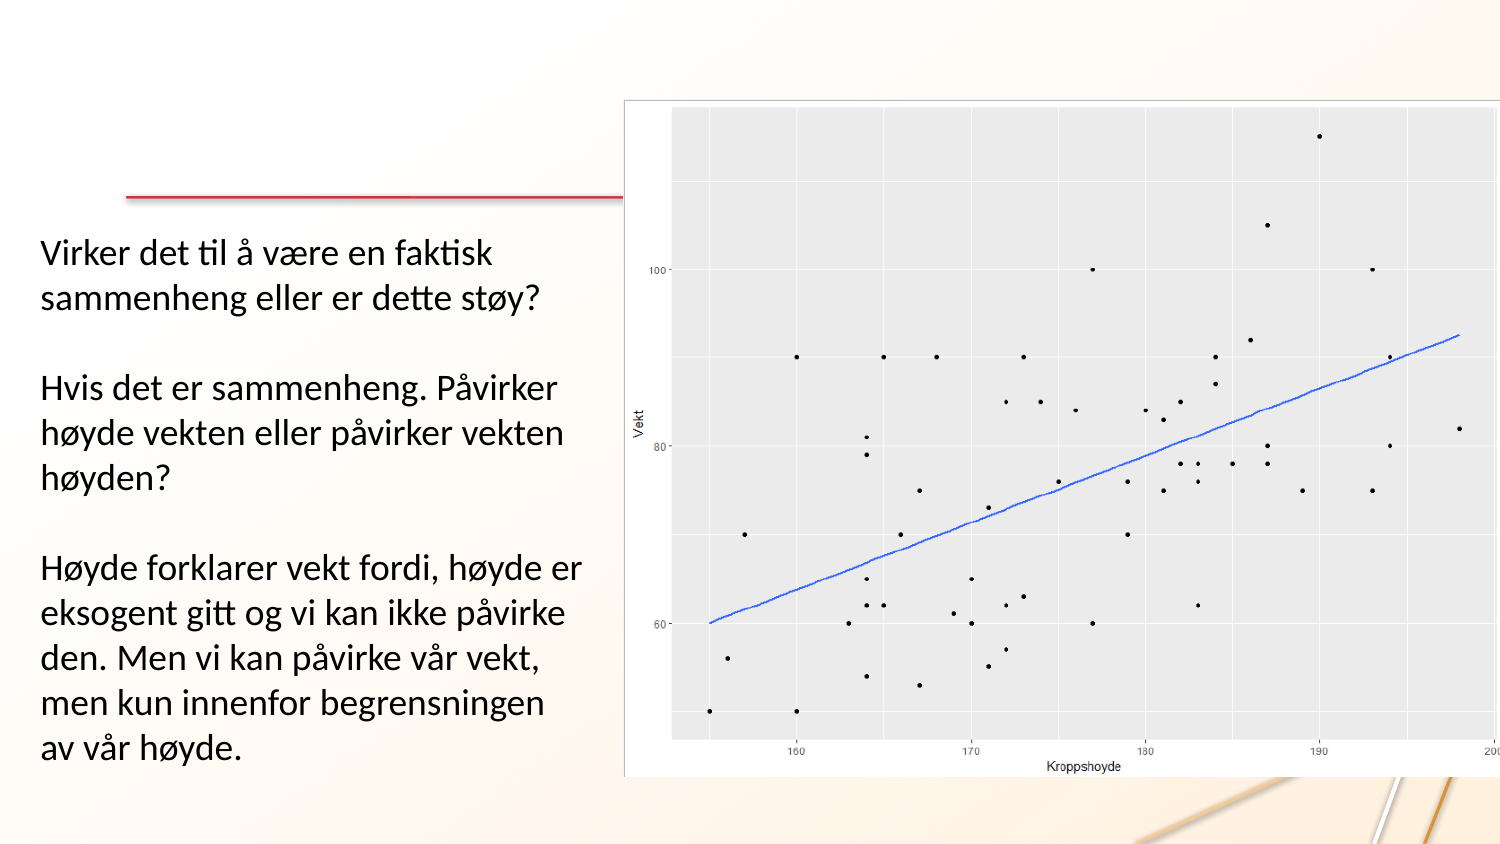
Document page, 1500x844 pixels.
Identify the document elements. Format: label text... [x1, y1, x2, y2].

text_box Virker det til å være en faktisk sammenheng eller er dette støy? Hvis det er sammenheng. Påvirker høyde vekten eller påvirker vekten høyden? Høyde forklarer vekt fordi, høyde er eksogent gitt og vi kan ikke påvirke den. Men vi kan påvirke vår vekt, men kun innenfor begrensningen av vår høyde. [25, 220, 602, 821]
picture [0, 0, 1500, 844]
